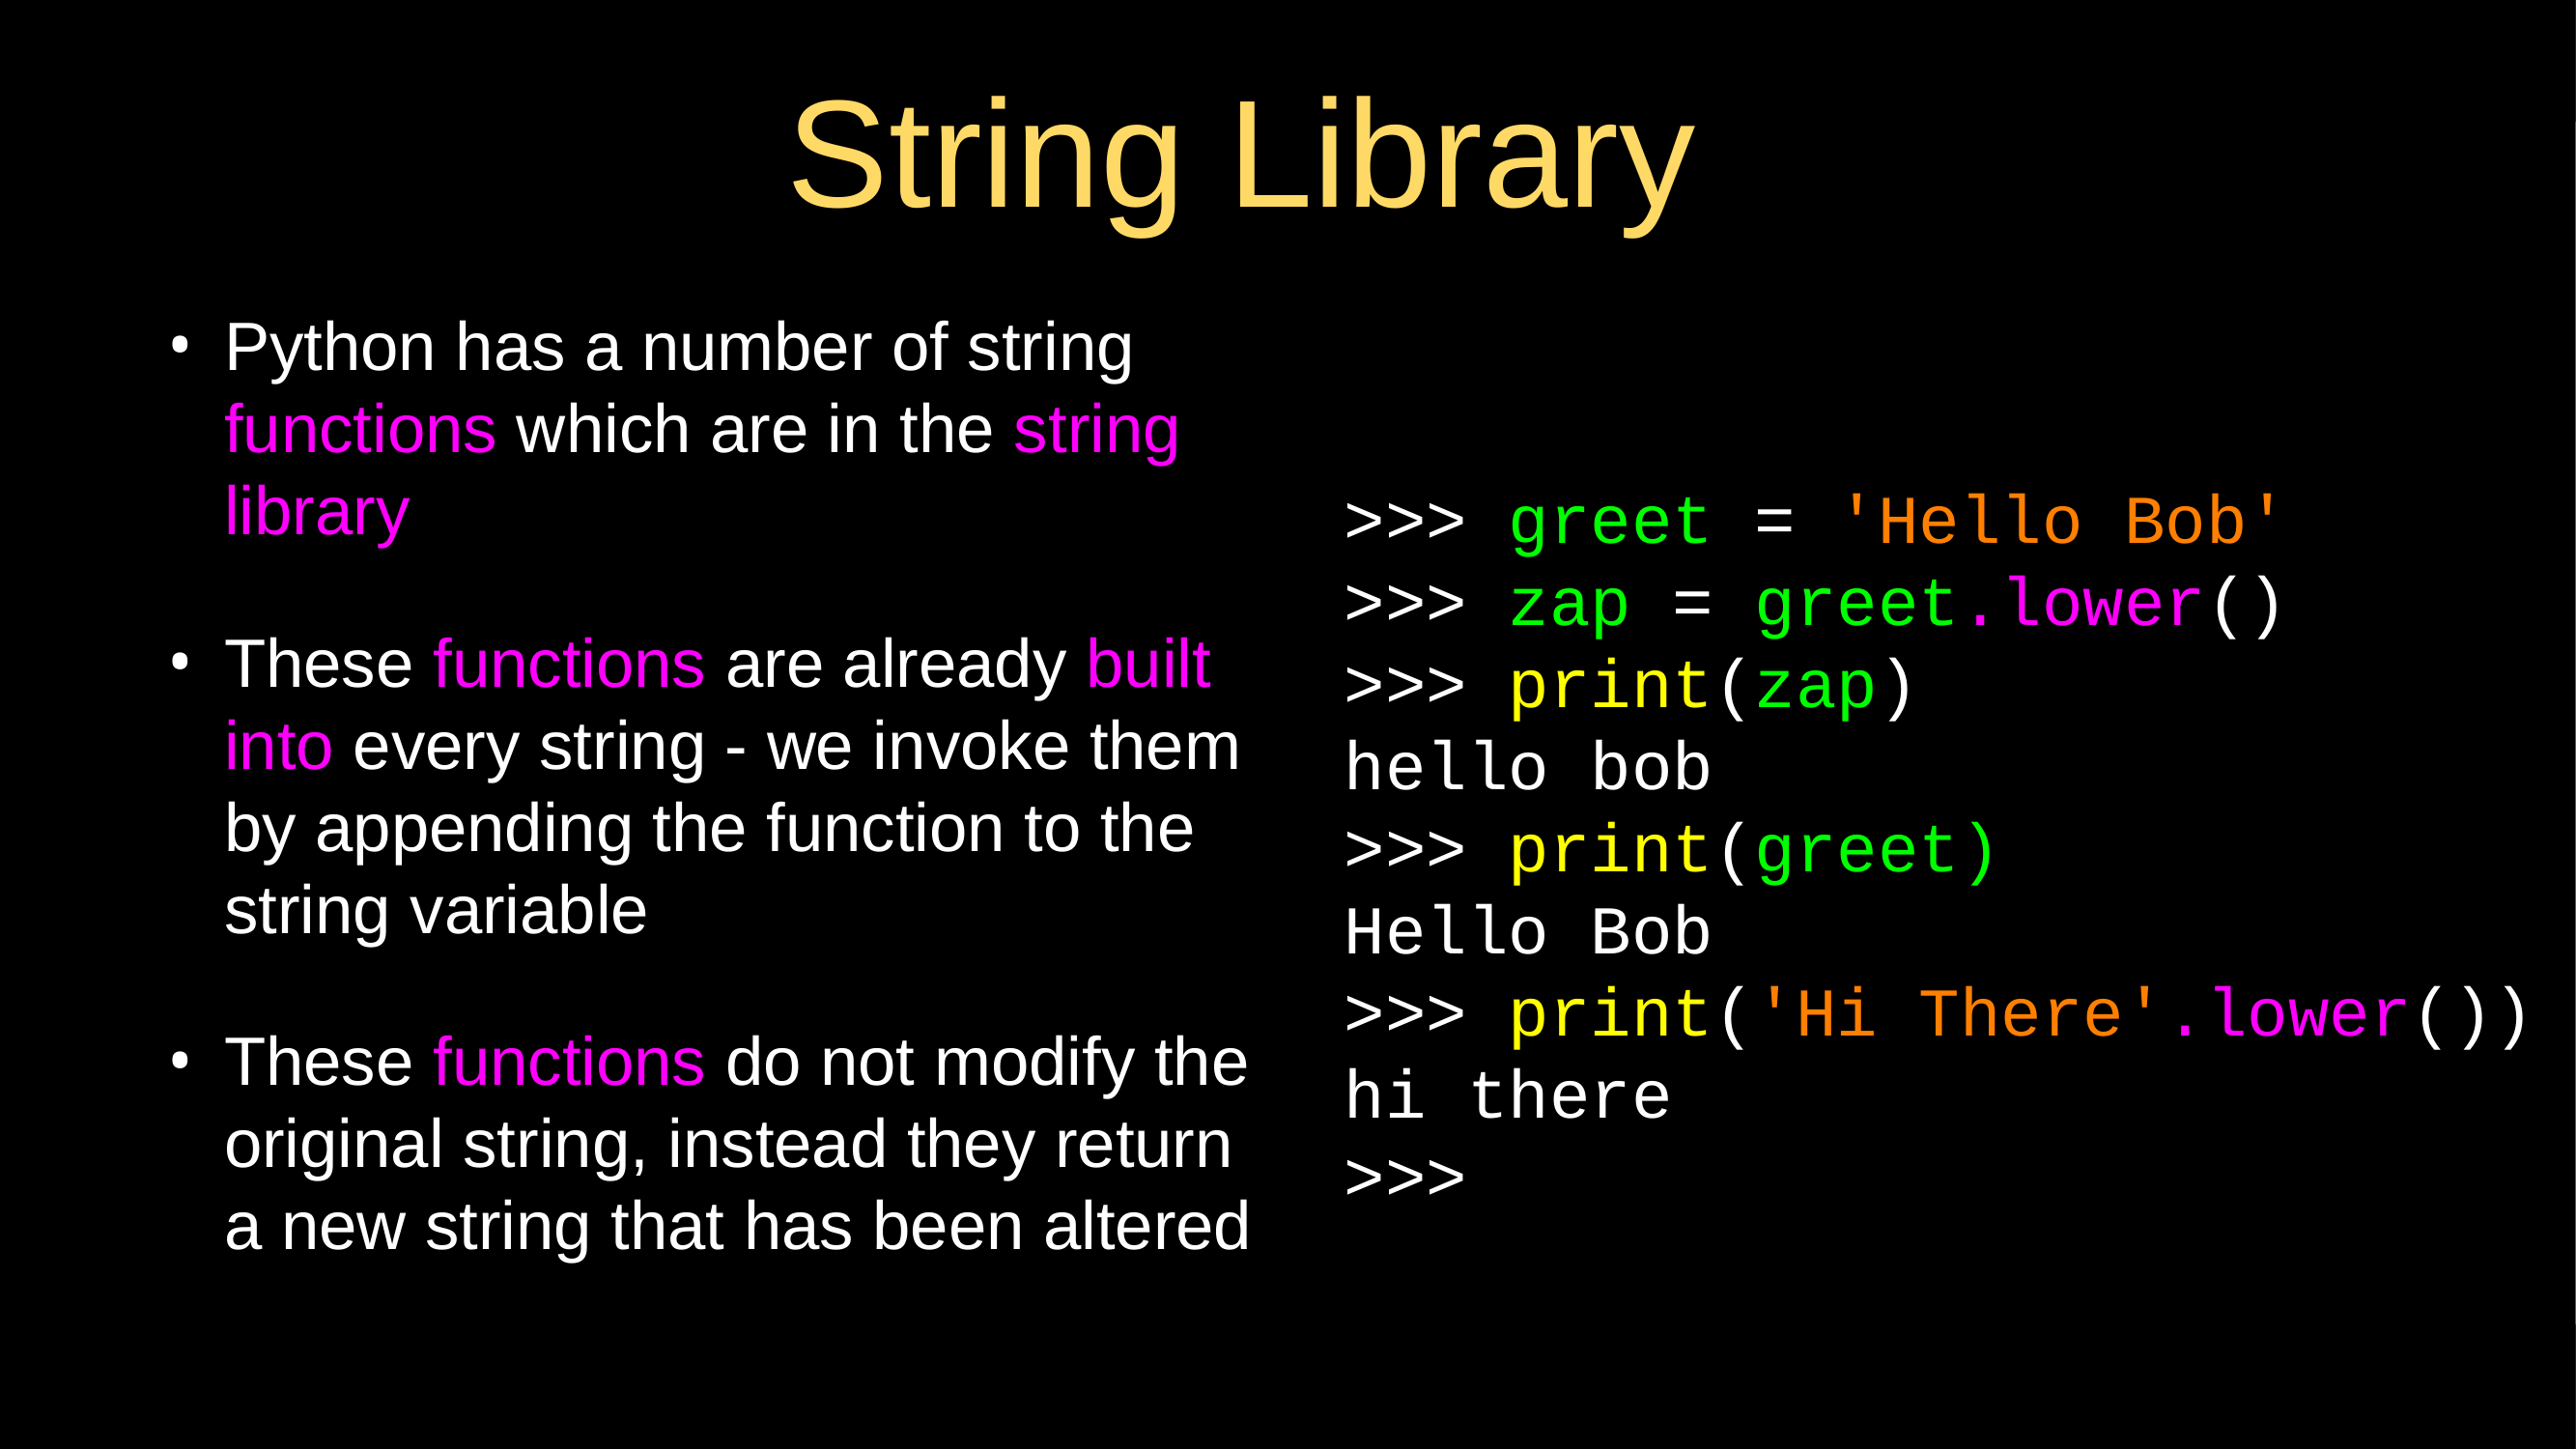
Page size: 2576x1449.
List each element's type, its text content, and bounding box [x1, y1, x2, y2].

list Python has a number of string functions which are in the string library These functions are already built into every string - we invoke them by appending the function to the string variable These functions do not modify the original string, instead they return a new string that has been altered [99, 230, 1266, 1336]
text_box >>> greet = 'Hello Bob' >>> zap = greet.lower() >>> print(zap) hello bob >>> print(greet) Hello Bob >>> print('Hi There'.lower()) hi there >>> [1344, 377, 2542, 1312]
title String Library [702, 29, 1781, 263]
